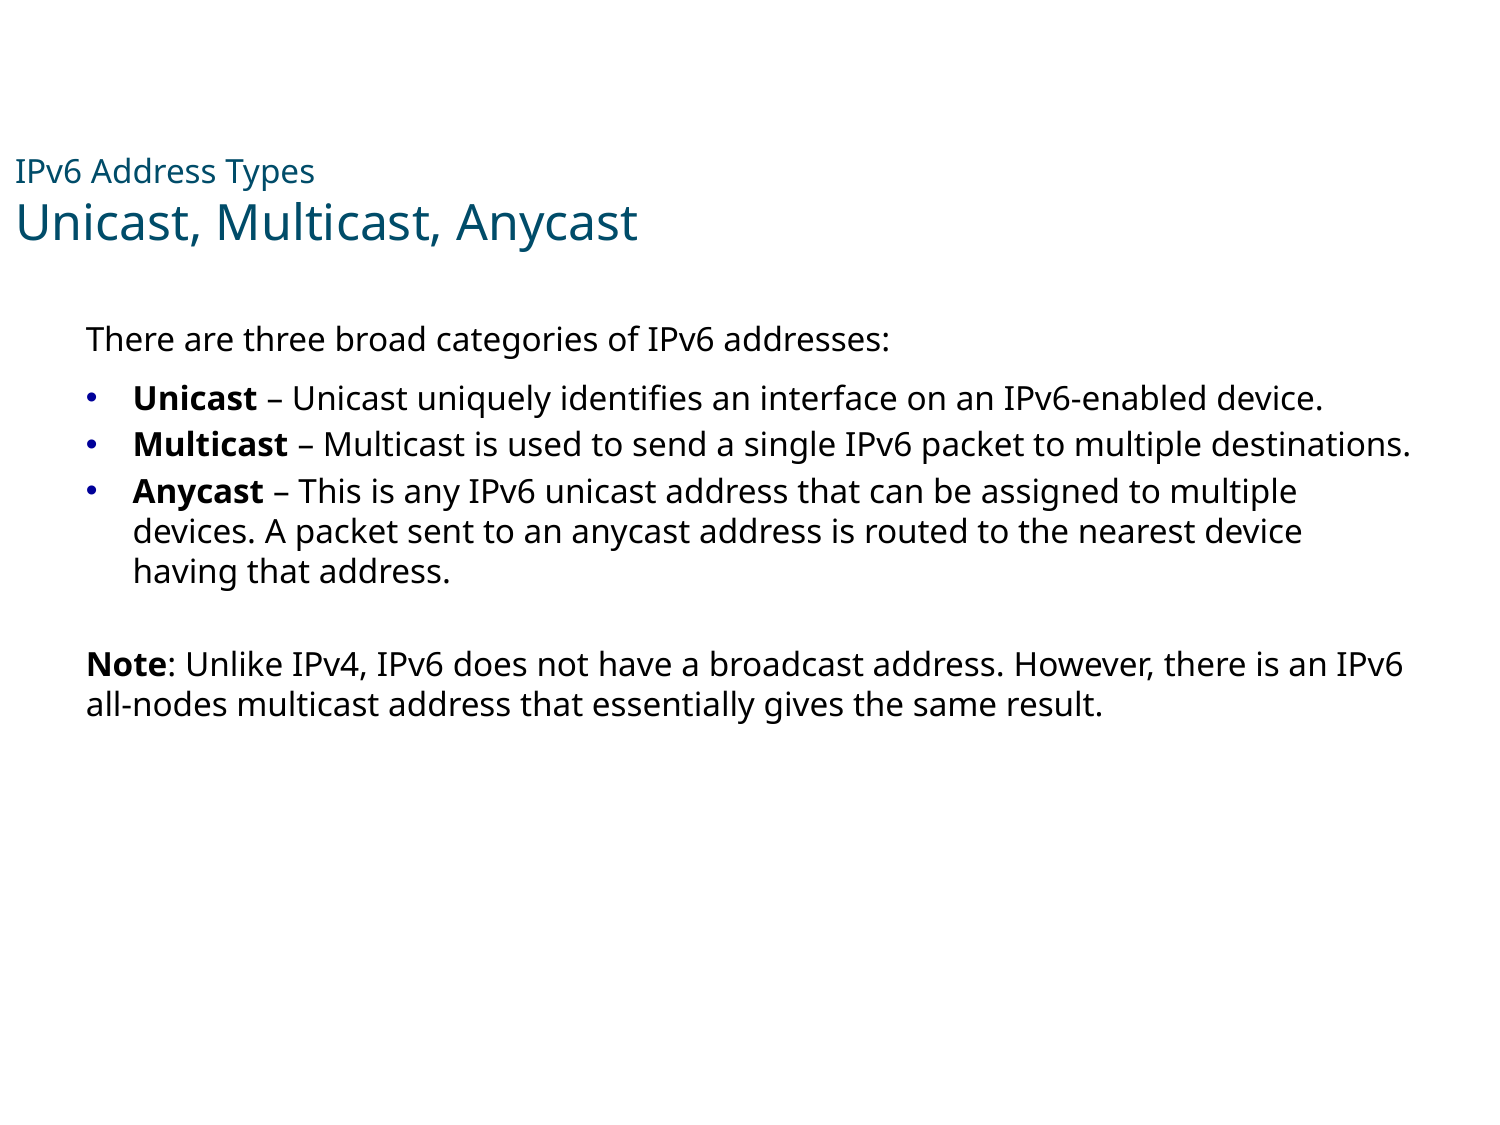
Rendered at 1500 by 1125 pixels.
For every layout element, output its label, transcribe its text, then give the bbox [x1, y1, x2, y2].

title IPv6 Address Types Unicast, Multicast, Anycast [0, 140, 1369, 261]
list There are three broad categories of IPv6 addresses: Unicast – Unicast uniquely identifies an interface on an IPv6-enabled device. Multicast – Multicast is used to send a single IPv6 packet to multiple destinations. Anycast – This is any IPv6 unicast address that can be assigned to multiple devices. A packet sent to an anycast address is routed to the nearest device having that address. Note: Unlike IPv4, IPv6 does not have a broadcast address. However, there is an IPv6 all-nodes multicast address that essentially gives the same result. [70, 310, 1430, 815]
